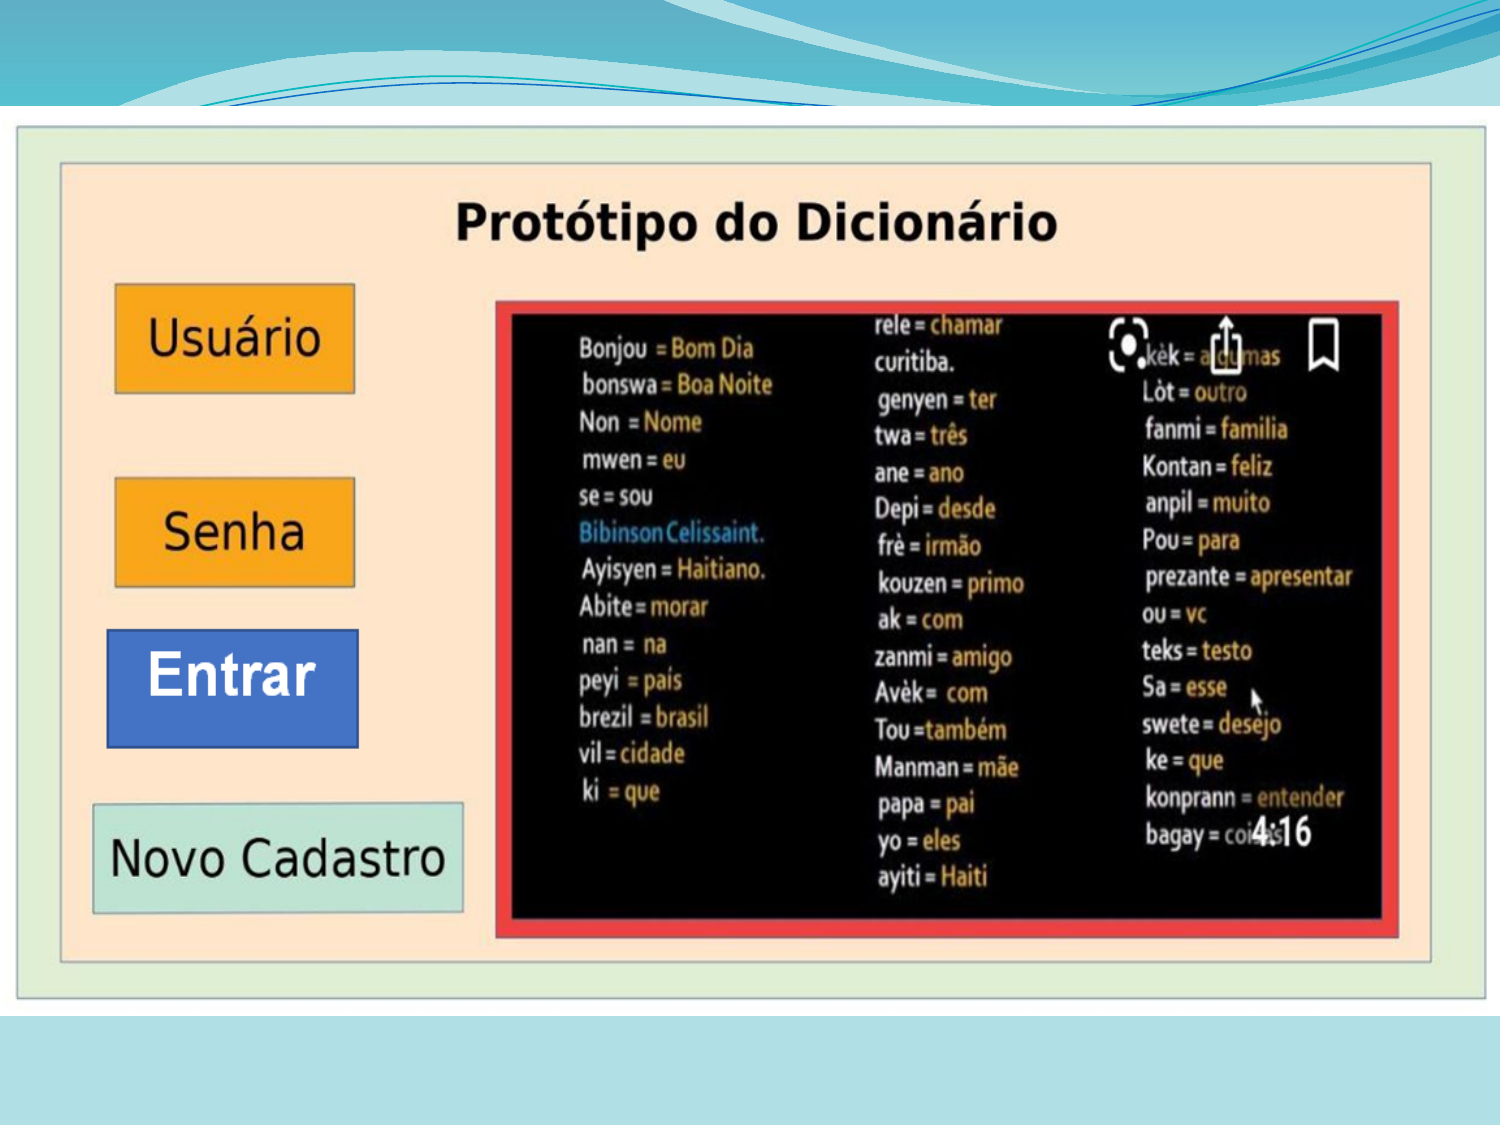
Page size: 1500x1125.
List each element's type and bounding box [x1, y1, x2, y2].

text_box [29, 0, 1317, 104]
picture [0, 105, 1500, 1016]
